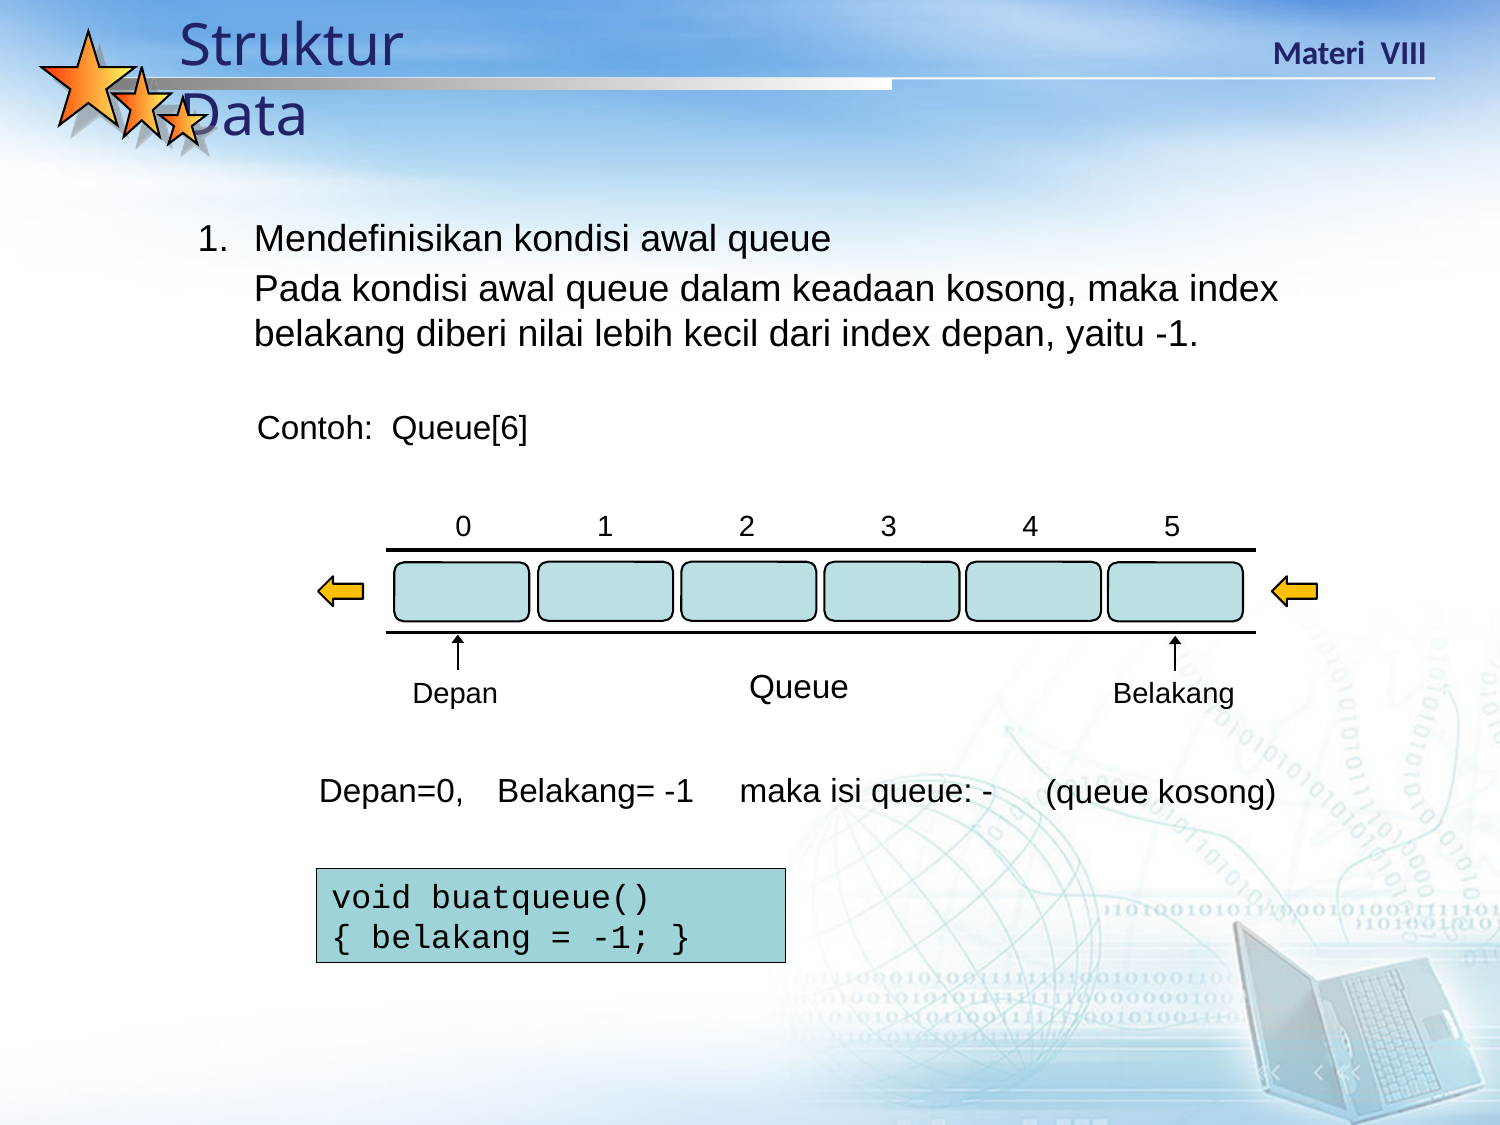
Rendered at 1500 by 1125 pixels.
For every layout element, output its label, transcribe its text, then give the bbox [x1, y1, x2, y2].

text_box Contoh: Queue[6] [242, 399, 668, 454]
text_box Mendefinisikan kondisi awal queue Pada kondisi awal queue dalam keadaan kosong, maka index belakang diberi nilai lebih kecil dari index depan, yaitu -1. [182, 206, 1341, 362]
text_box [317, 549, 1318, 718]
table_header 4 [960, 503, 1101, 548]
text_box Depan=0, Belakang= -1 [304, 761, 724, 817]
text_box void buatqueue() { belakang = -1; } [316, 868, 786, 963]
table_header 0 [393, 503, 534, 548]
text_box (queue kosong) [1030, 762, 1292, 817]
table_header 2 [676, 503, 818, 548]
picture [0, 0, 1500, 1125]
table_header 3 [818, 503, 960, 548]
table_header 5 [1101, 503, 1243, 548]
text_box maka isi queue: - [724, 761, 1034, 857]
table_header 1 [534, 503, 676, 548]
